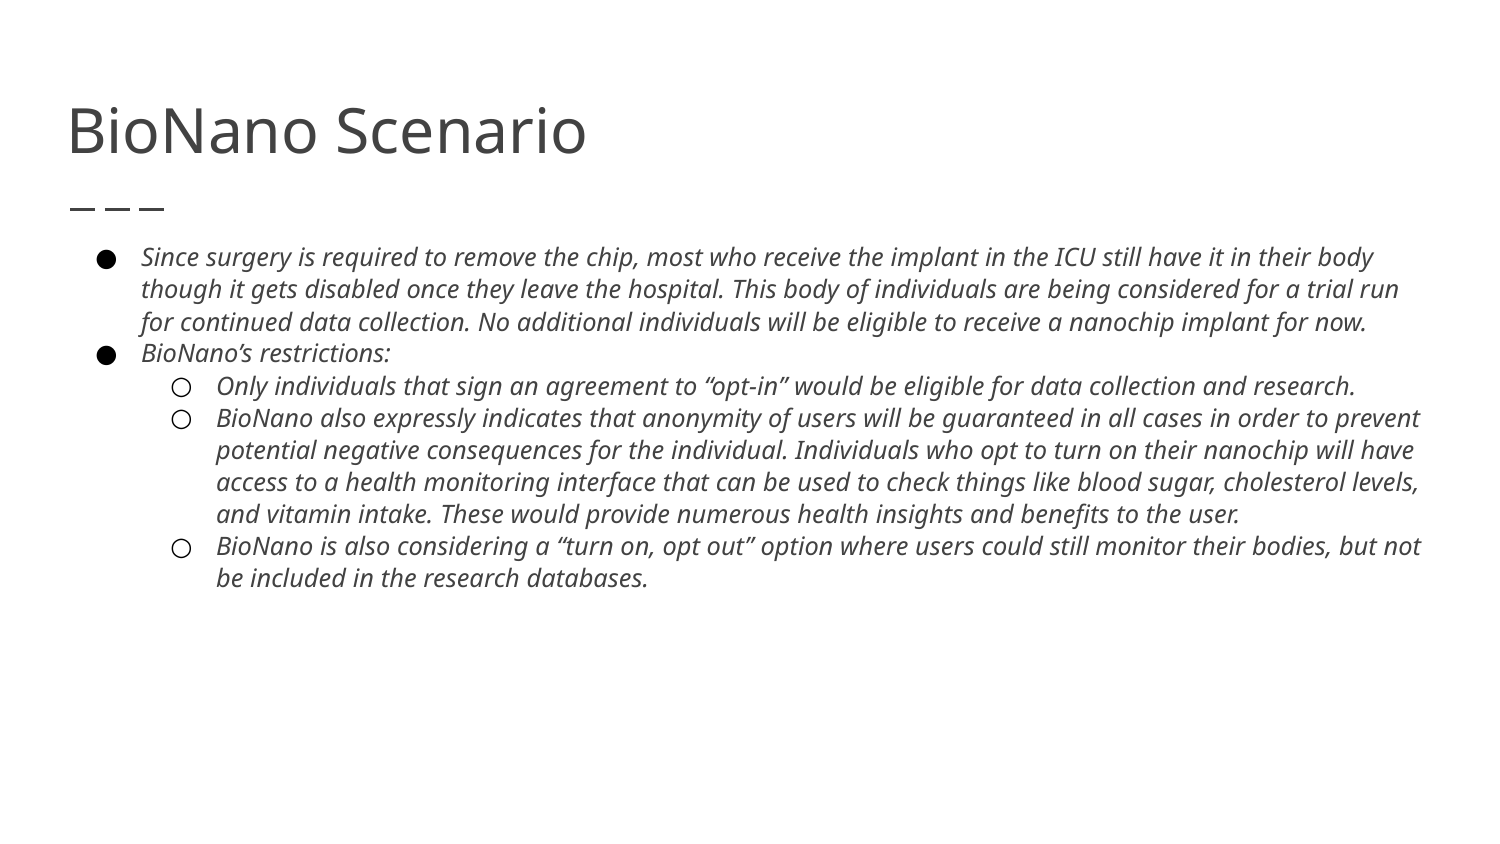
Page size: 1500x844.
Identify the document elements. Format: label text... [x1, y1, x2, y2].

title BioNano Scenario [51, 61, 1449, 182]
list Since surgery is required to remove the chip, most who receive the implant in the ICU still have it in their body though it gets disabled once they leave the hospital. This body of individuals are being considered for a trial run for continued data collection. No additional individuals will be eligible to receive a nanochip implant for now. BioNano’s restrictions: Only individuals that sign an agreement to “opt-in” would be eligible for data collection and research. BioNano also expressly indicates that anonymity of users will be guaranteed in all cases in order to prevent potential negative consequences for the individual. Individuals who opt to turn on their nanochip will have access to a health monitoring interface that can be used to check things like blood sugar, cholesterol levels, and vitamin intake. These would provide numerous health insights and benefits to the user. BioNano is also considering a “turn on, opt out” option where users could still monitor their bodies, but not be included in the research databases. [51, 224, 1449, 798]
